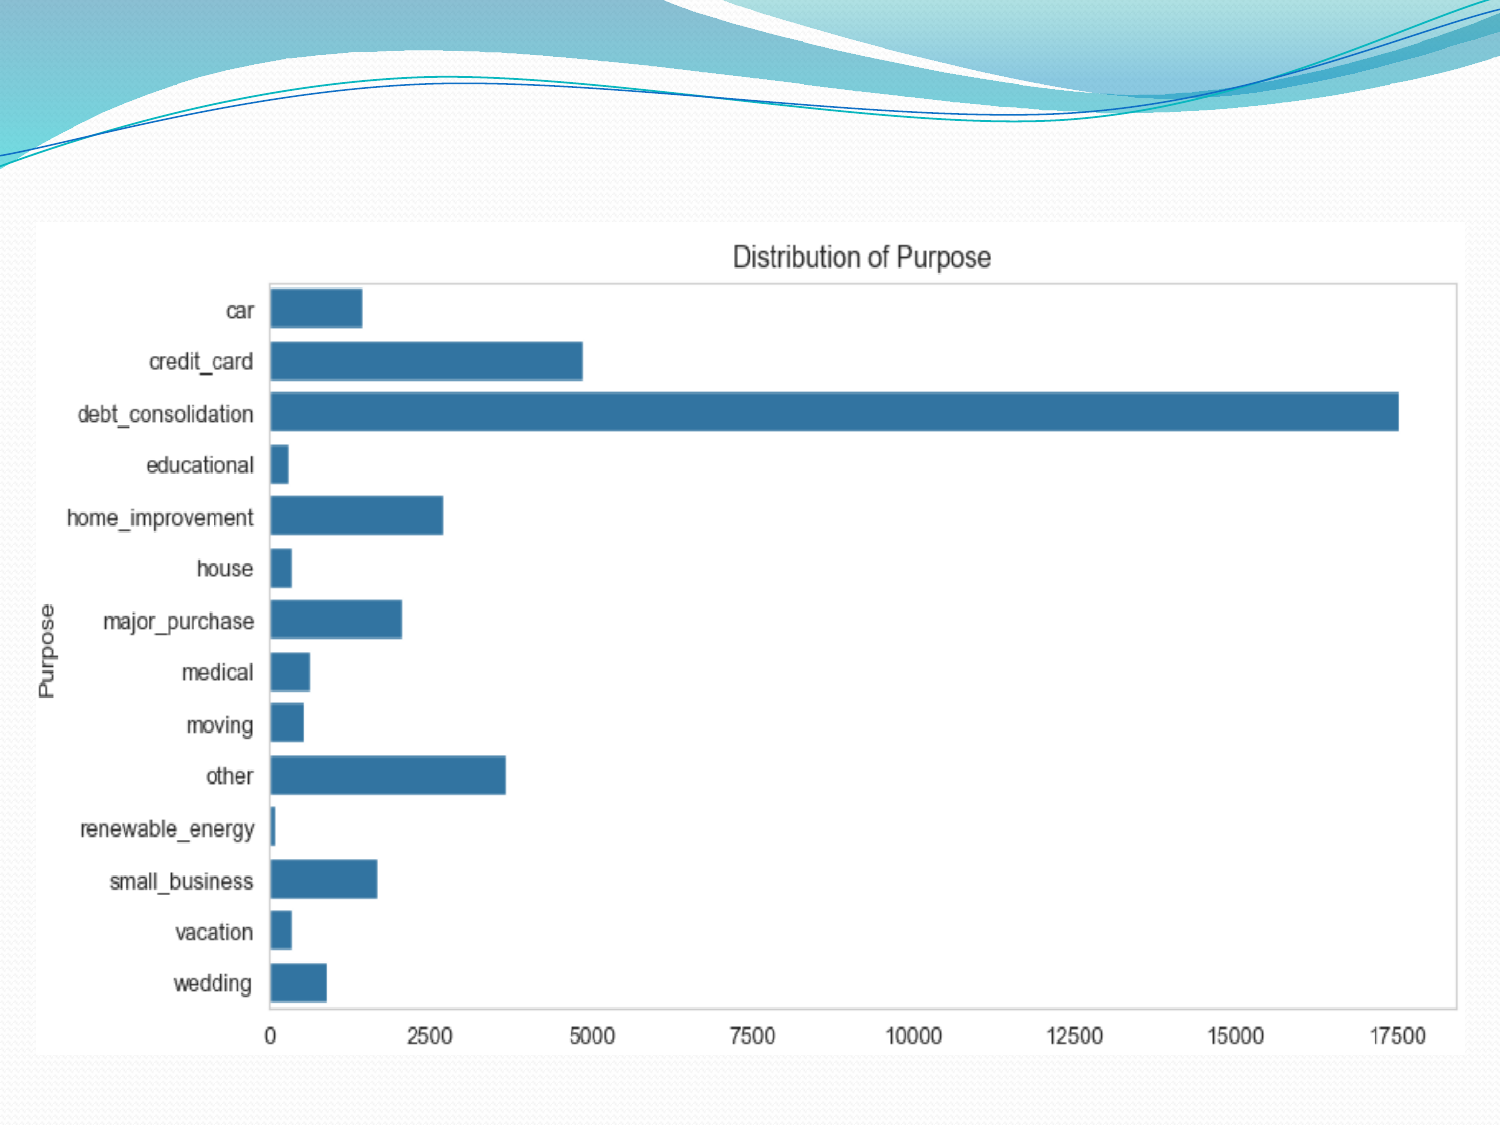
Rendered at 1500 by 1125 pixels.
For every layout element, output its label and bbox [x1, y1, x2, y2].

picture [35, 222, 1466, 1055]
